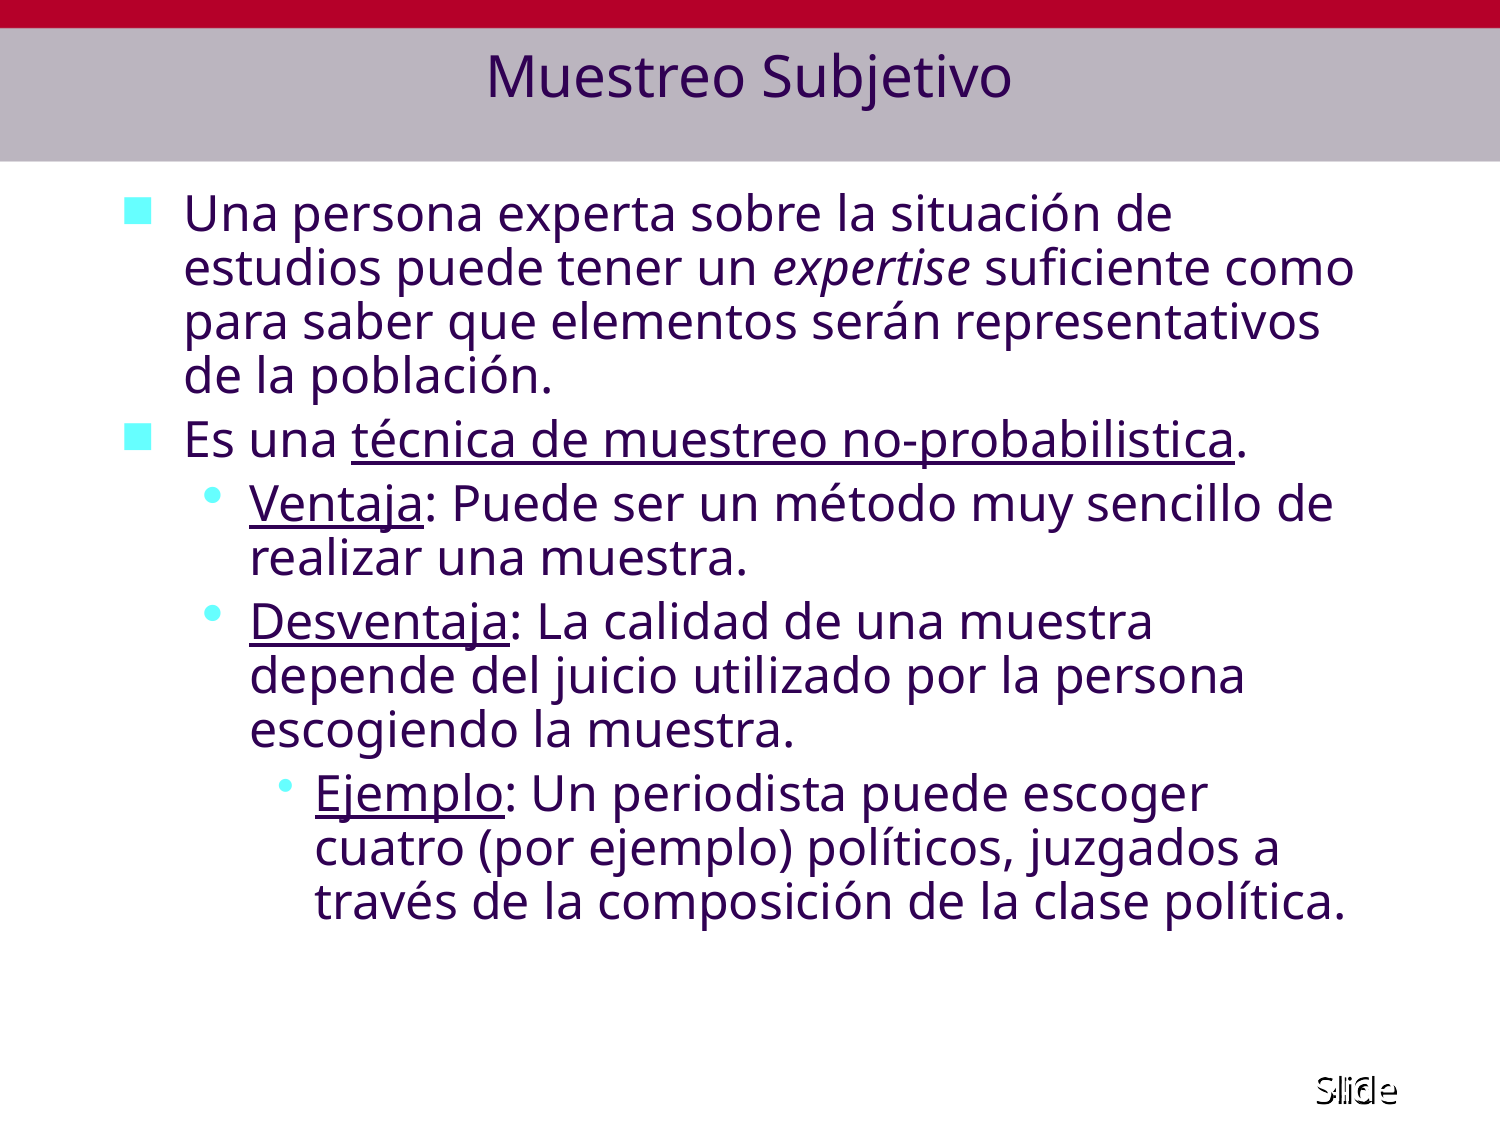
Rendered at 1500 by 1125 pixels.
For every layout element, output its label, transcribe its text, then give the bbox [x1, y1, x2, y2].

title Muestreo Subjetivo [111, 20, 1388, 129]
list Una persona experta sobre la situación de estudios puede tener un expertise suficiente como para saber que elementos serán representativos de la población. Es una técnica de muestreo no-probabilistica. Ventaja: Puede ser un método muy sencillo de realizar una muestra. Desventaja: La calidad de una muestra depende del juicio utilizado por la persona escogiendo la muestra. Ejemplo: Un periodista puede escoger cuatro (por ejemplo) políticos, juzgados a través de la composición de la clase política. [111, 180, 1388, 901]
picture [0, 0, 1500, 1125]
